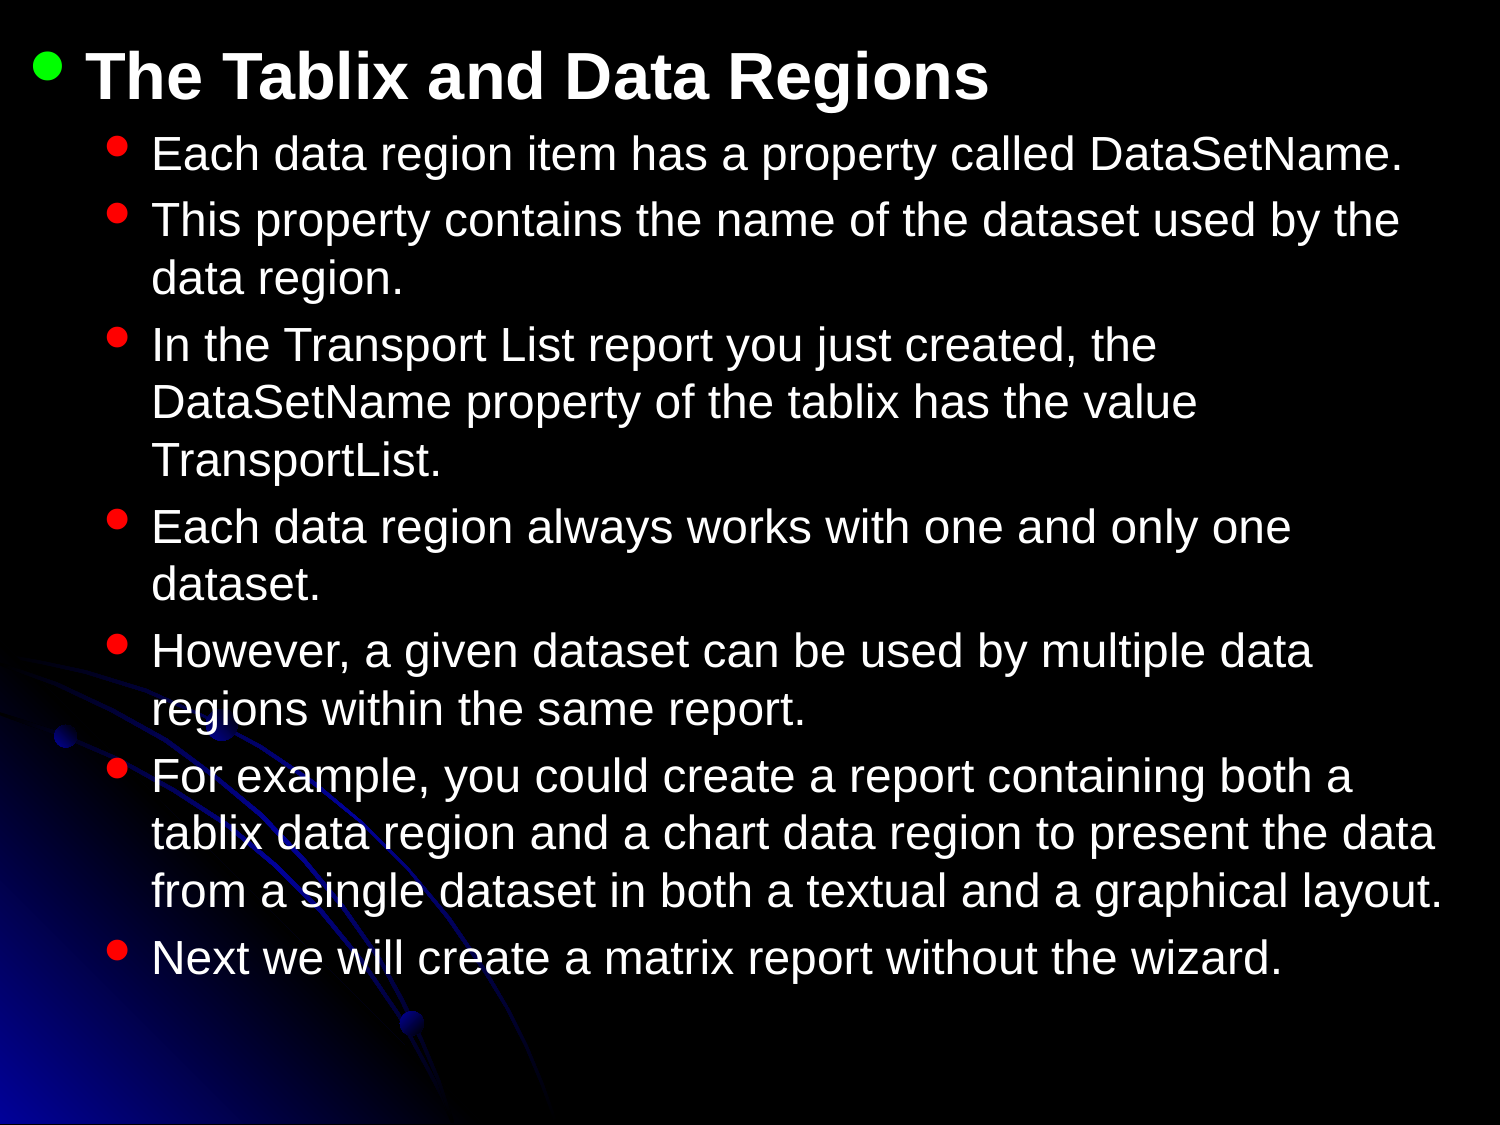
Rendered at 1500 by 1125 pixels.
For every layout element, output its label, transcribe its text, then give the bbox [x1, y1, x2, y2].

list The Tablix and Data Regions Each data region item has a property called DataSetName. This property contains the name of the dataset used by the data region. In the Transport List report you just created, the DataSetName property of the tablix has the value TransportList. Each data region always works with one and only one dataset. However, a given dataset can be used by multiple data regions within the same report. For example, you could create a report containing both a tablix data region and a chart data region to present the data from a single dataset in both a textual and a graphical layout. Next we will create a matrix report without the wizard. [13, 24, 1490, 1101]
